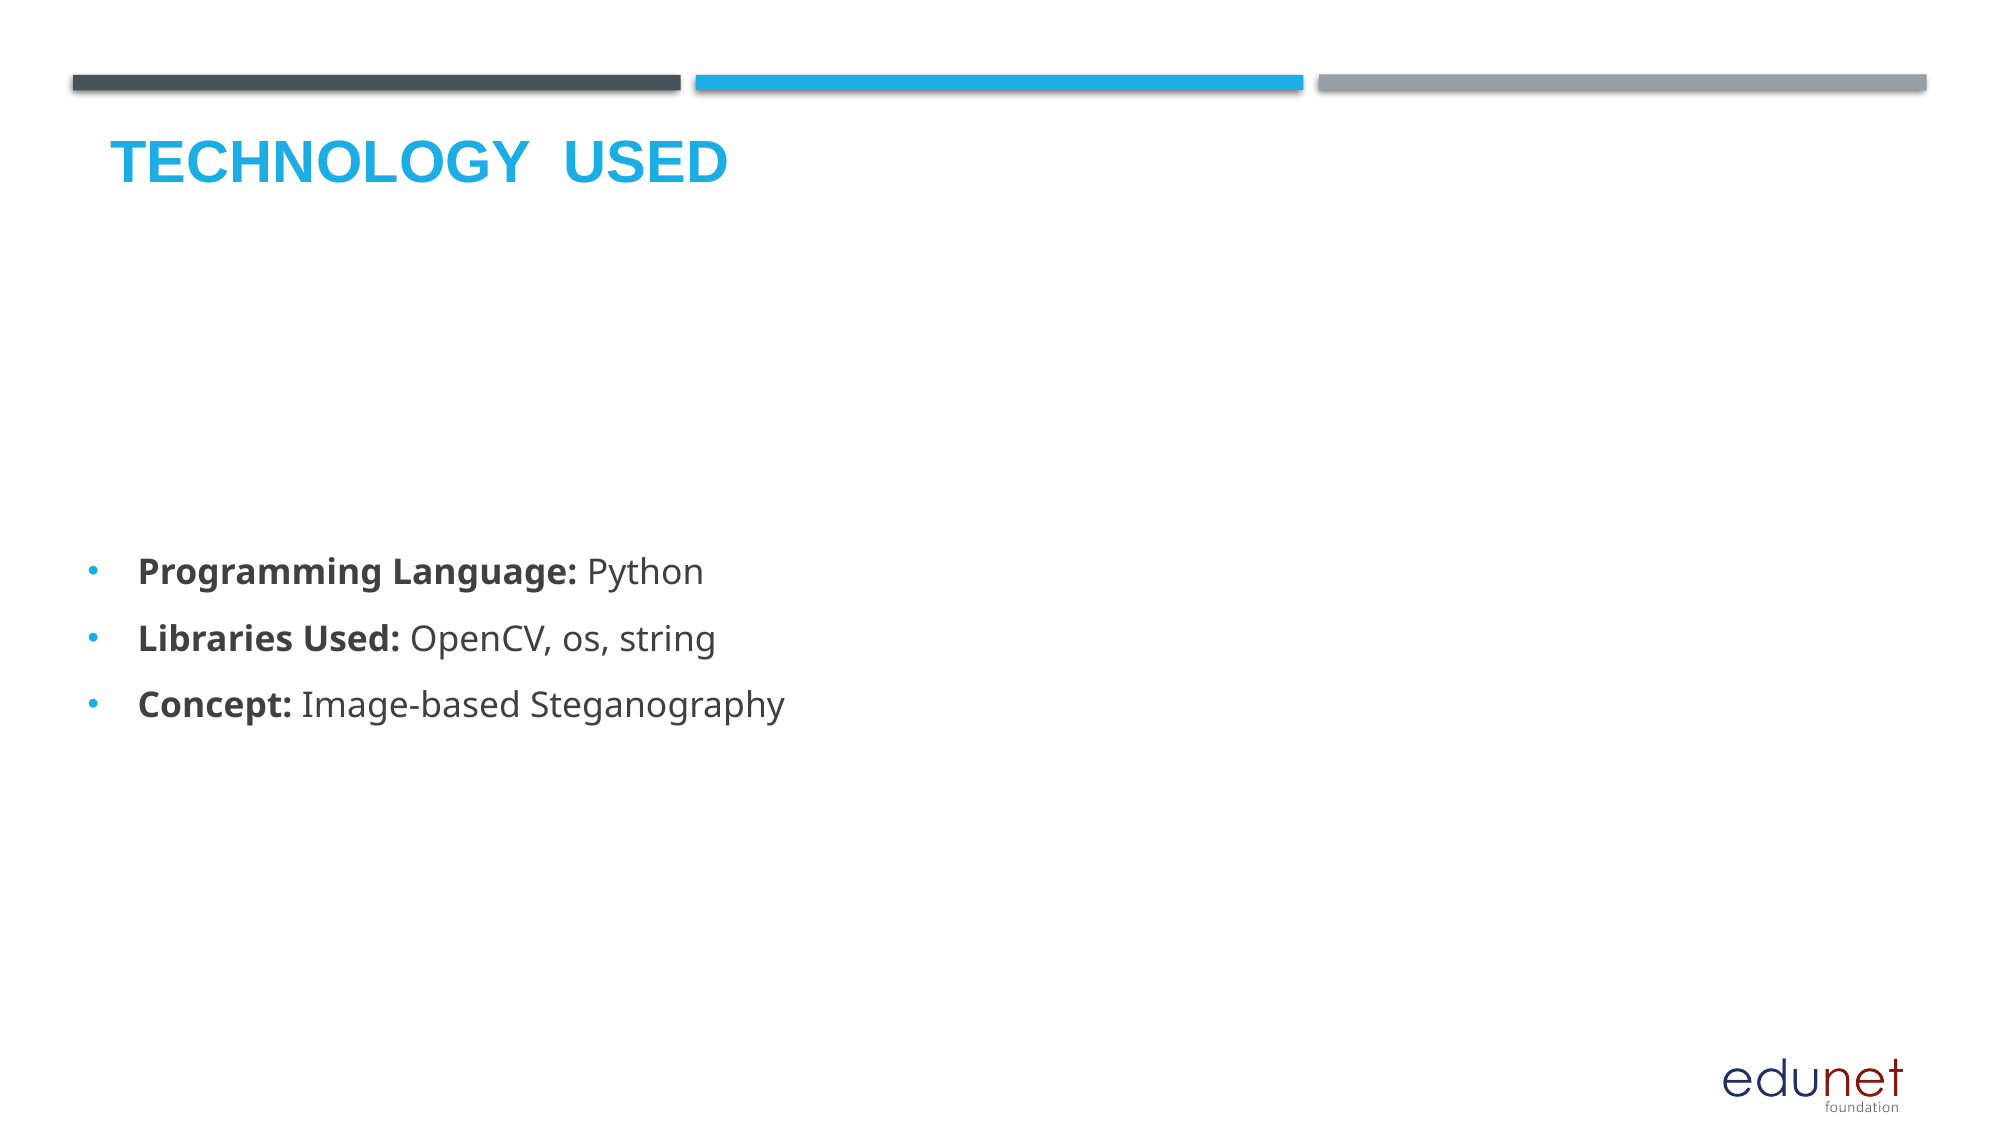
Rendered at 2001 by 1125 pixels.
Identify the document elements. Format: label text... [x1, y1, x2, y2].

picture [1719, 1091, 1905, 1116]
title Technology used [95, 115, 1905, 178]
list Programming Language: Python Libraries Used: OpenCV, os, string Concept: Image-based Steganography [72, 178, 1978, 1091]
